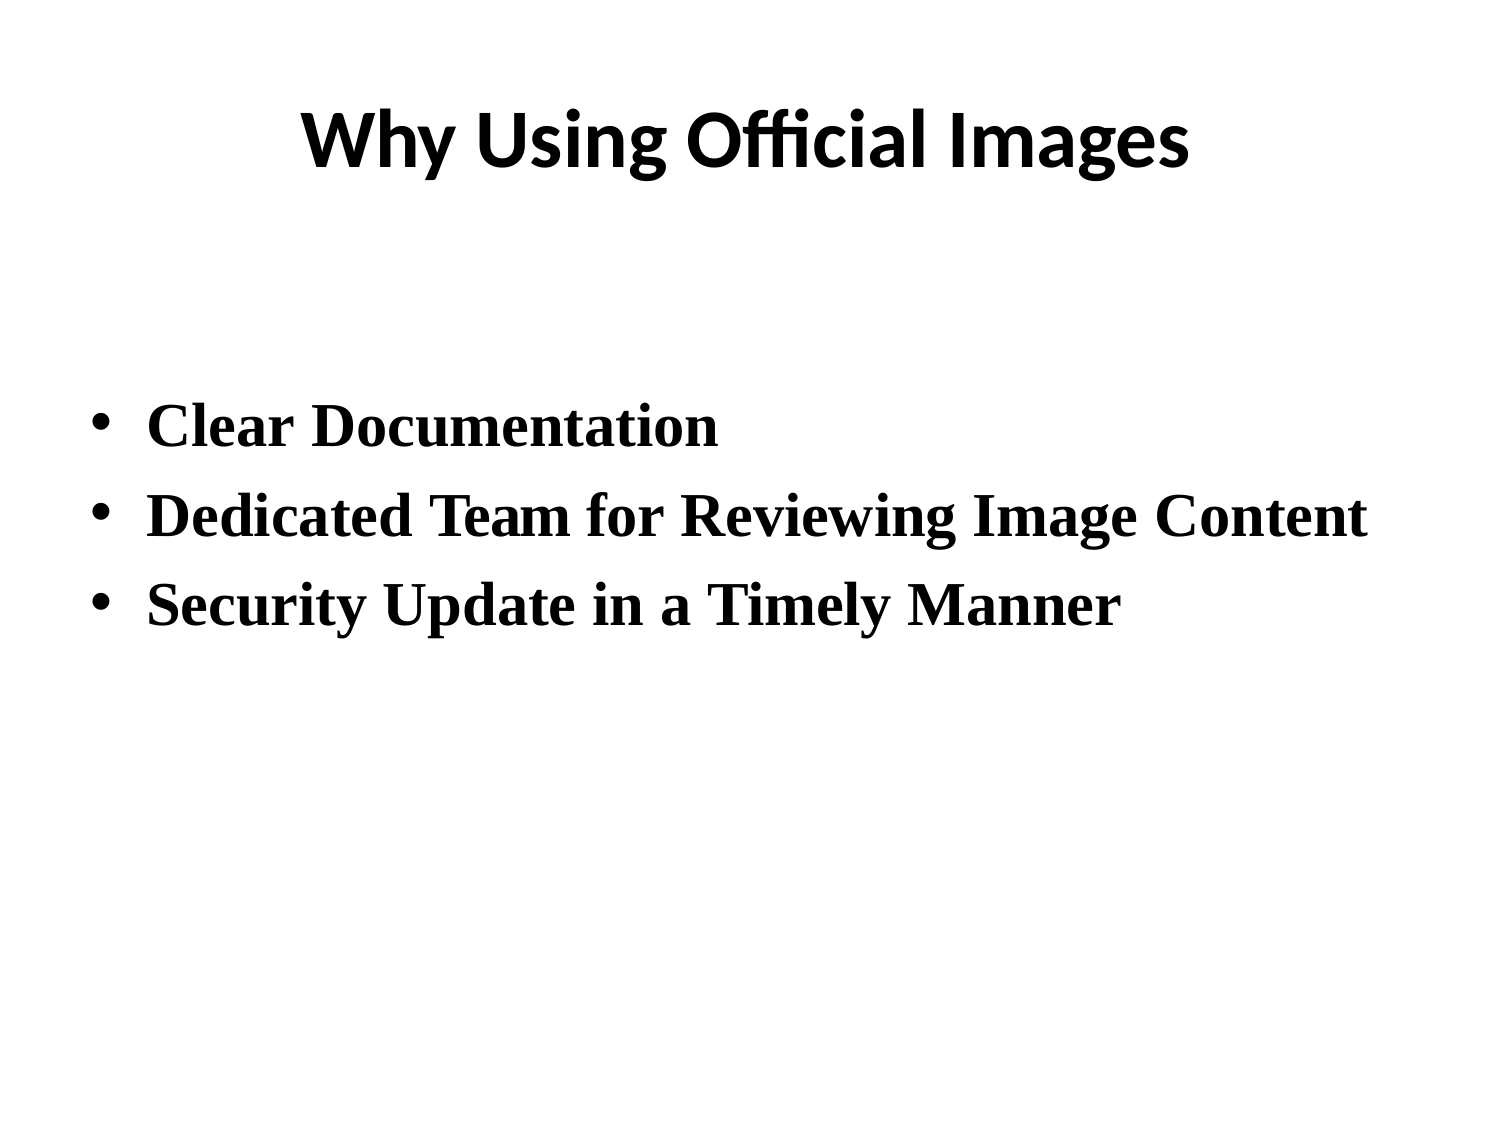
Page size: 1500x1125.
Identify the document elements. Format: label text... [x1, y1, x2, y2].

title Why Using Official Images [298, 38, 1202, 229]
text_box Clear Documentation Dedicated Team for Reviewing Image Content Security Update in a Timely Manner [87, 366, 1379, 639]
